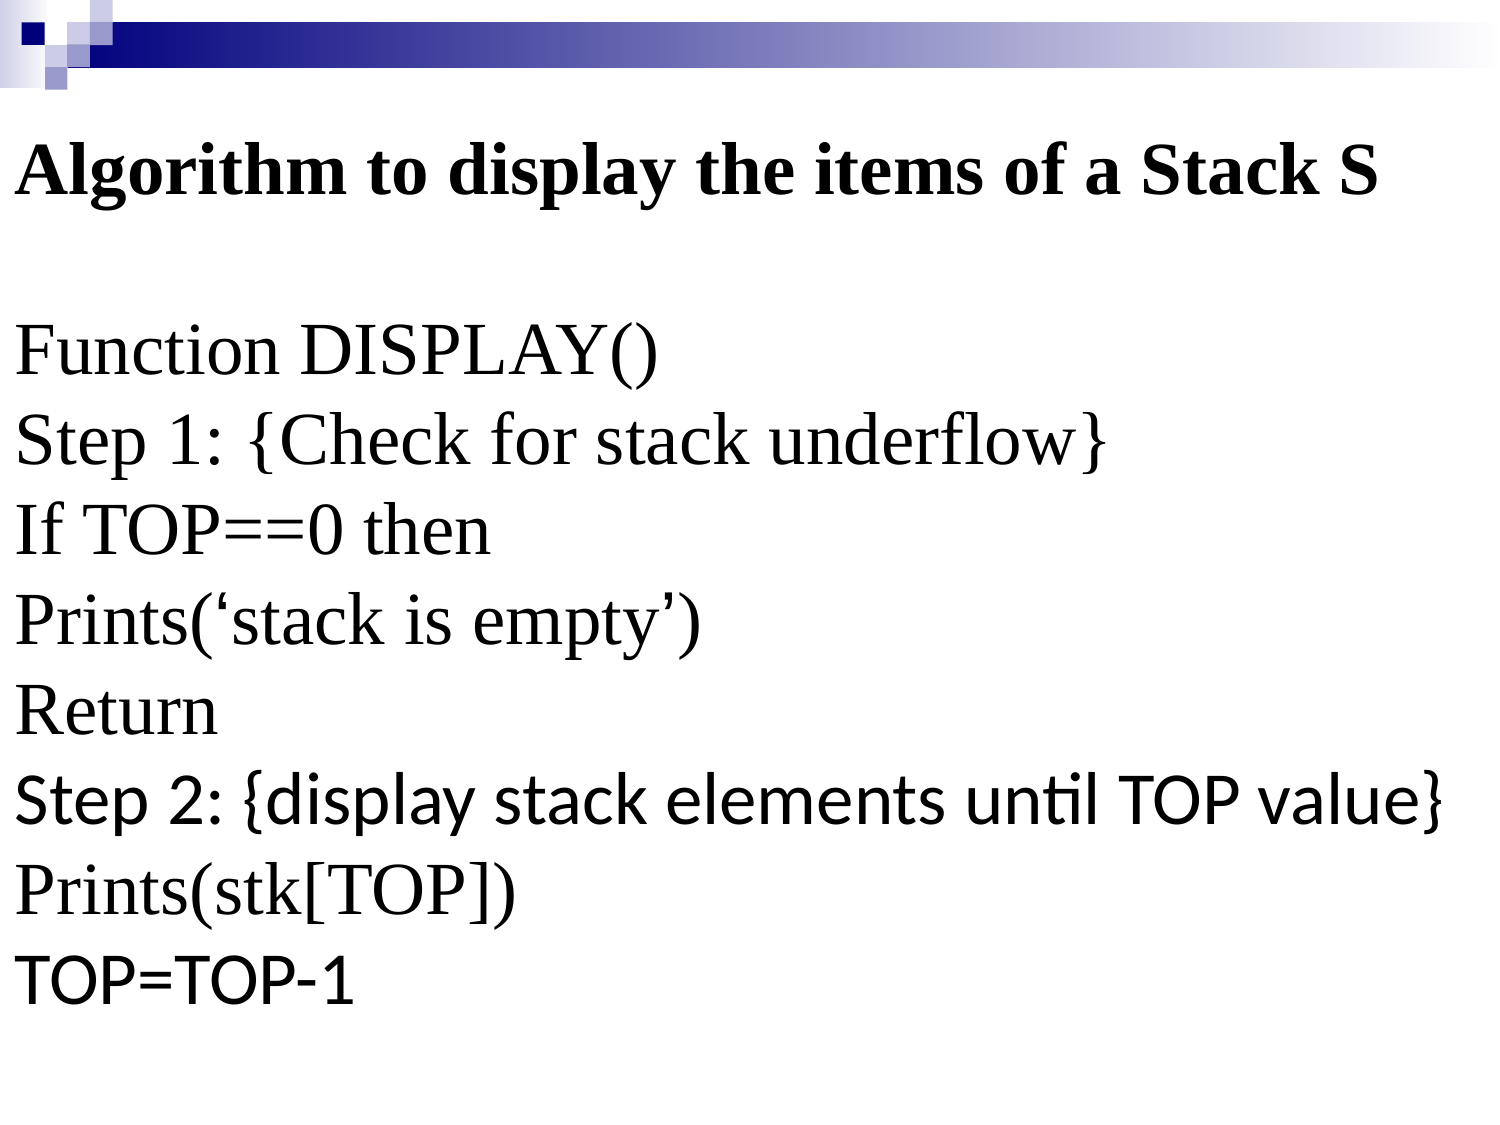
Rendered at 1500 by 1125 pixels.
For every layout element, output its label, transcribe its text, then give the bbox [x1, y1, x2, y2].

text_box Algorithm to display the items of a Stack S Function DISPLAY() Step 1: {Check for stack underflow} If TOP==0 then Prints(‘stack is empty’) Return Step 2: {display stack elements until TOP value} Prints(stk[TOP]) TOP=TOP-1 [0, 0, 1500, 1028]
